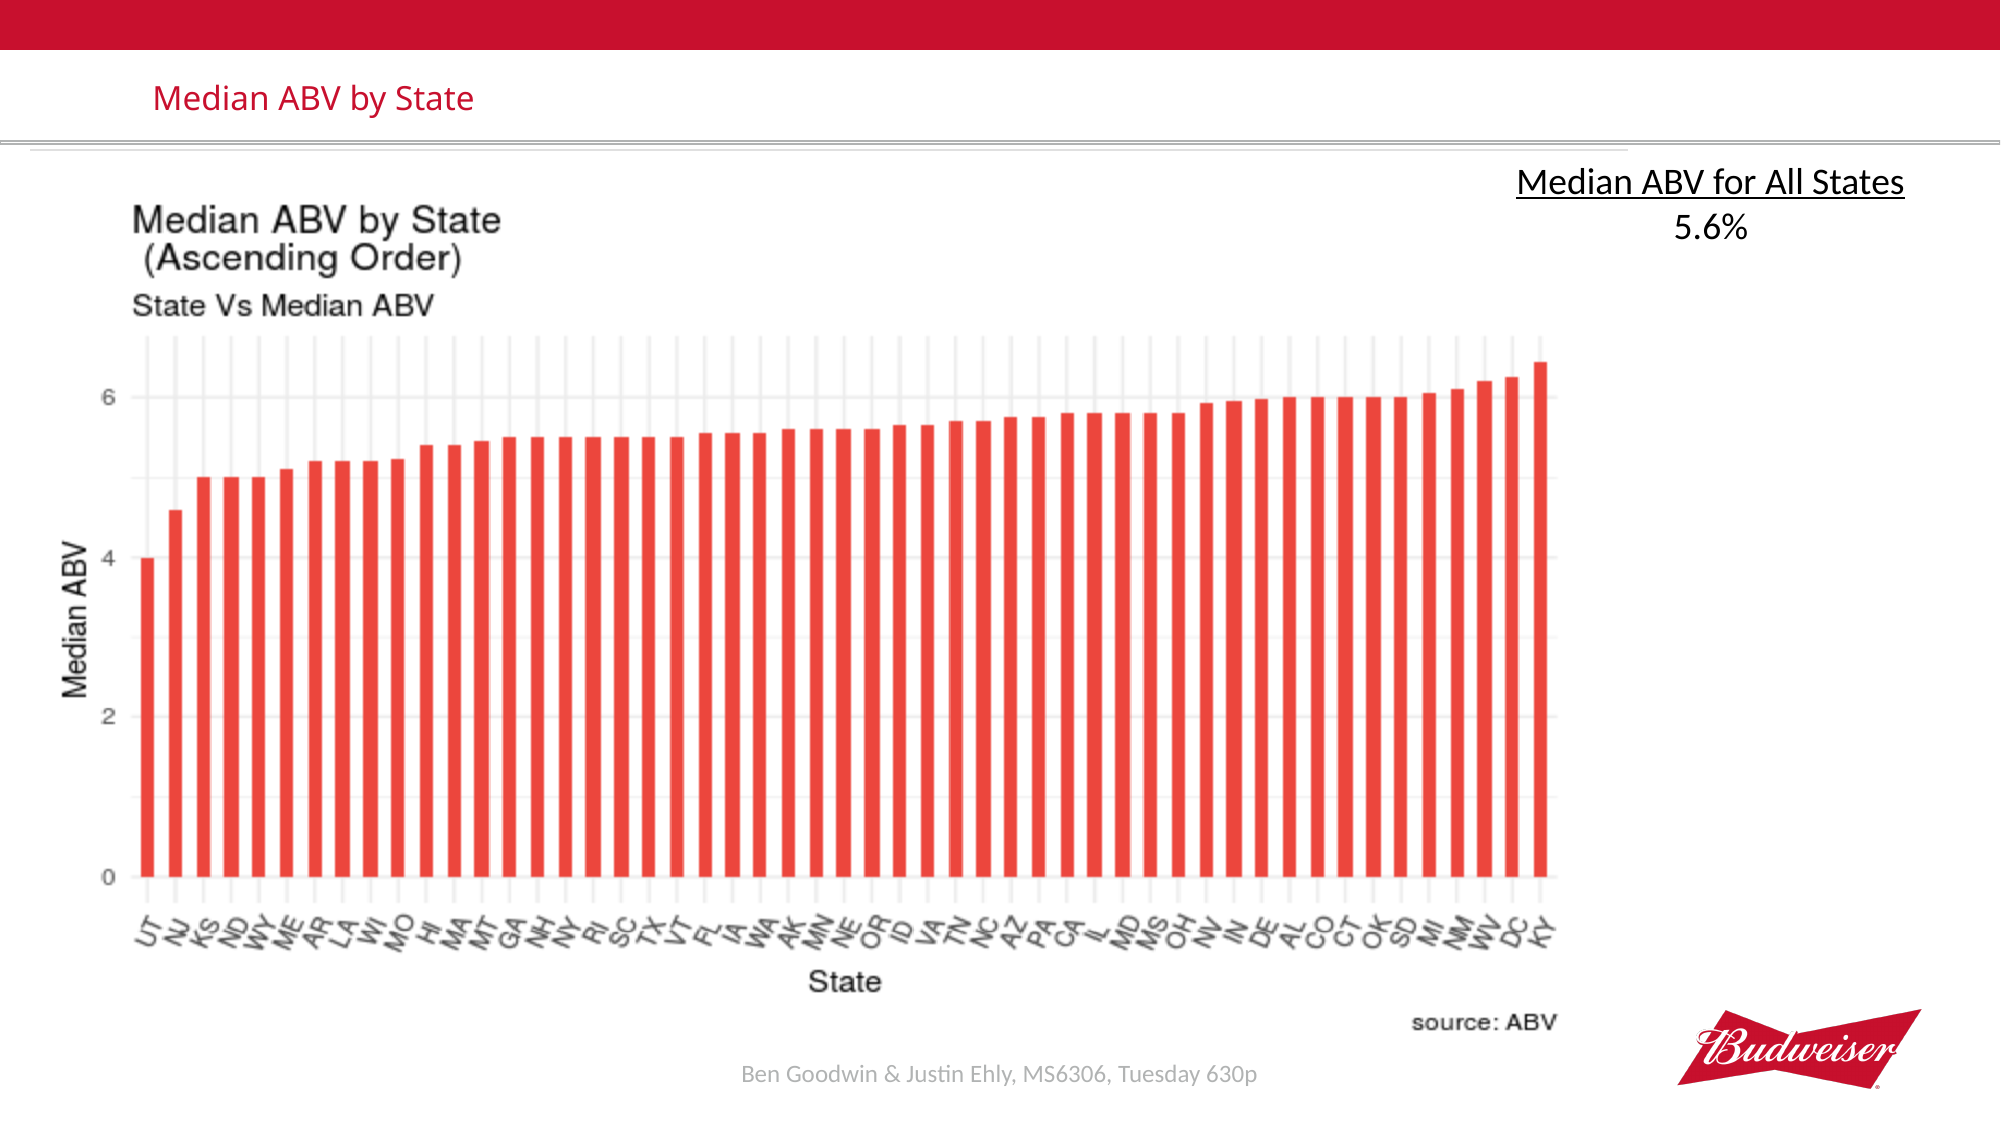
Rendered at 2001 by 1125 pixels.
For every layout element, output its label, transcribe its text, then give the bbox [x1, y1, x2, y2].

text_box Median ABV for All States 5.6% [1628, 149, 2000, 255]
title Median ABV by State [137, 59, 1863, 139]
picture [30, 149, 1628, 1043]
footer Ben Goodwin & Justin Ehly, MS6306, Tuesday 630p [662, 1043, 1338, 1103]
picture [1677, 1009, 1922, 1089]
